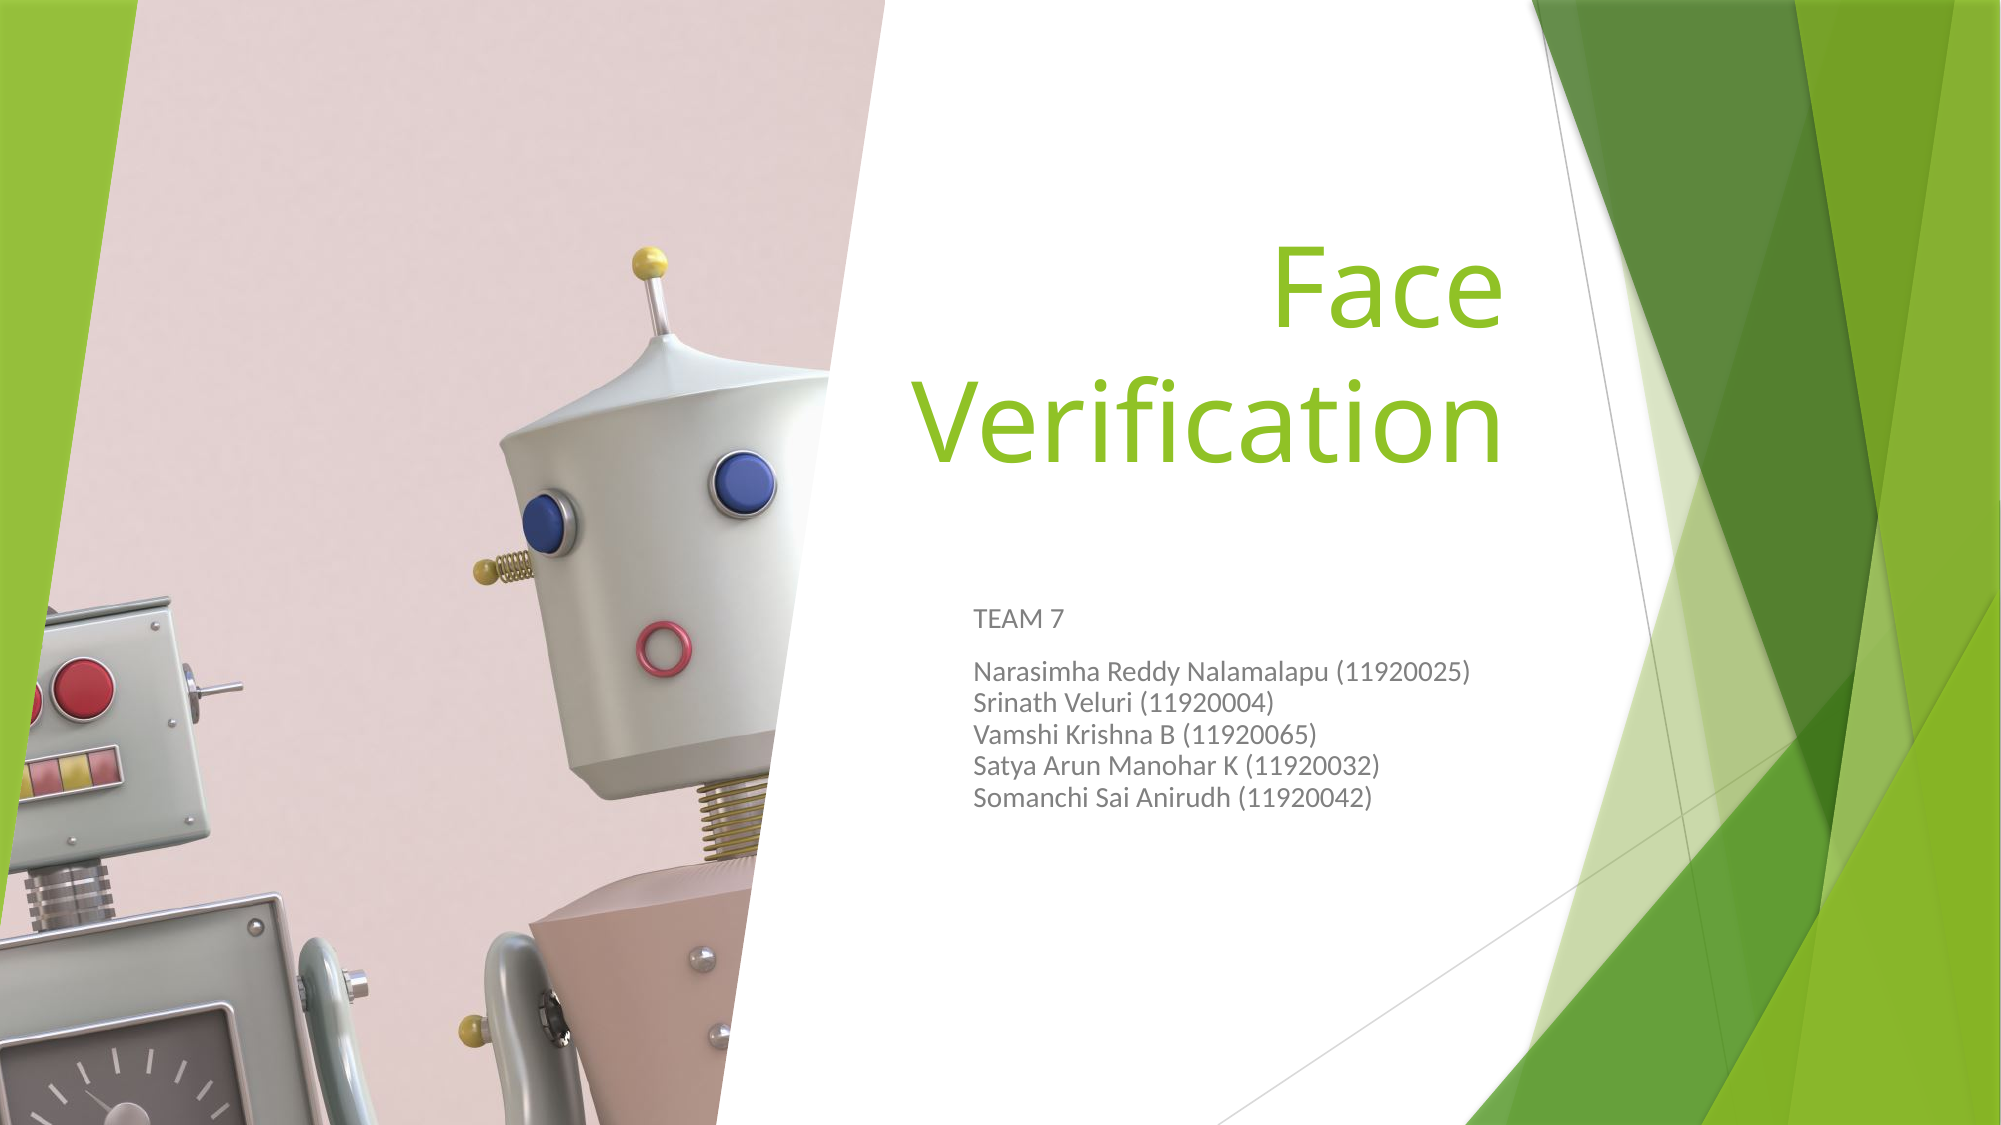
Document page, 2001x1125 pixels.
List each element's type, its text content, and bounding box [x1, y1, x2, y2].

title Face Verification [890, 103, 1523, 493]
picture [0, 0, 886, 1125]
subtitle TEAM 7 Narasimha Reddy Nalamalapu (11920025) Srinath Veluri (11920004) Vamshi Krishna B (11920065) Satya Arun Manohar K (11920032) Somanchi Sai Anirudh (11920042) [890, 596, 1522, 840]
